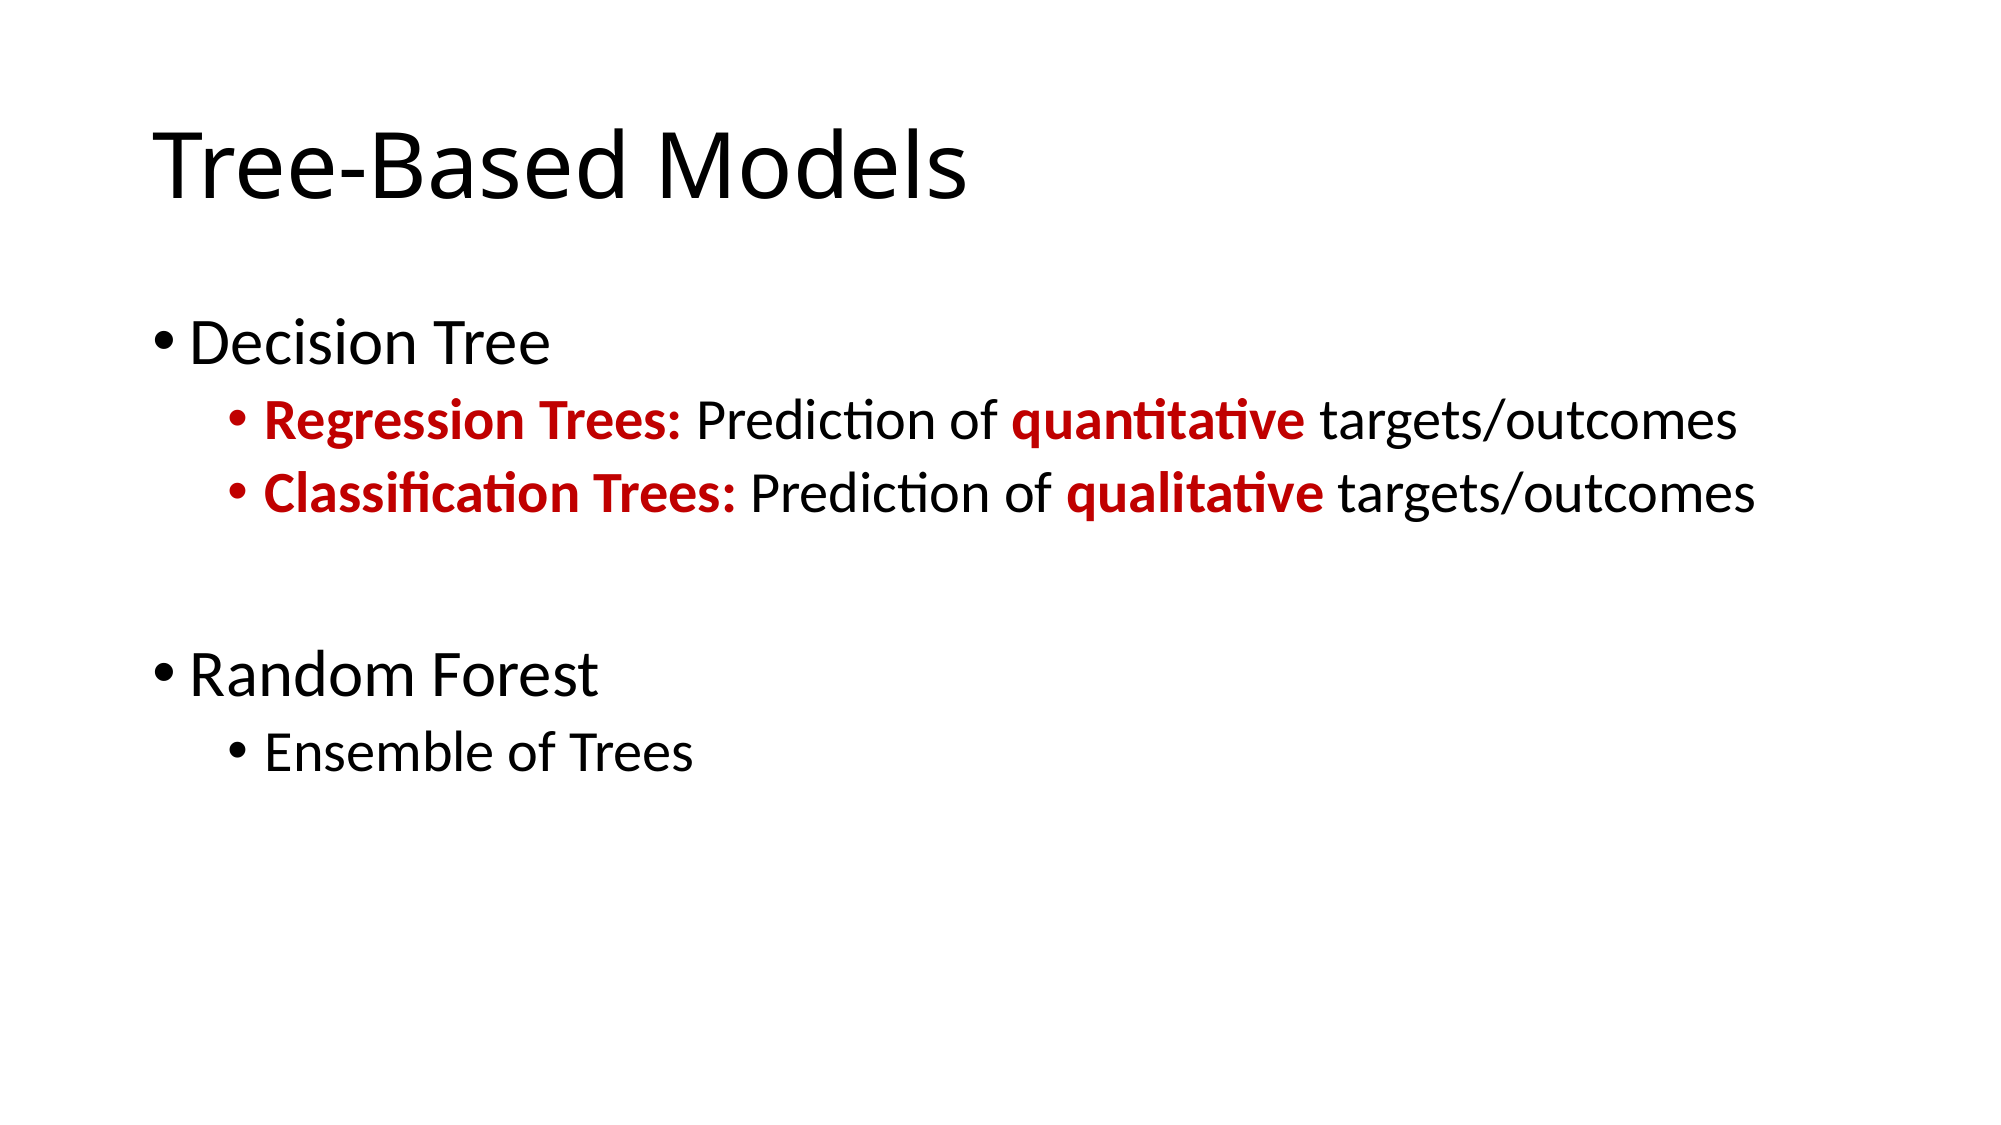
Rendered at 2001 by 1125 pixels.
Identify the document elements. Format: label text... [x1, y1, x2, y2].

title Tree-Based Models [137, 59, 1863, 278]
list Decision Tree Regression Trees: Prediction of quantitative targets/outcomes Classification Trees: Prediction of qualitative targets/outcomes Random Forest Ensemble of Trees [137, 299, 1863, 1014]
